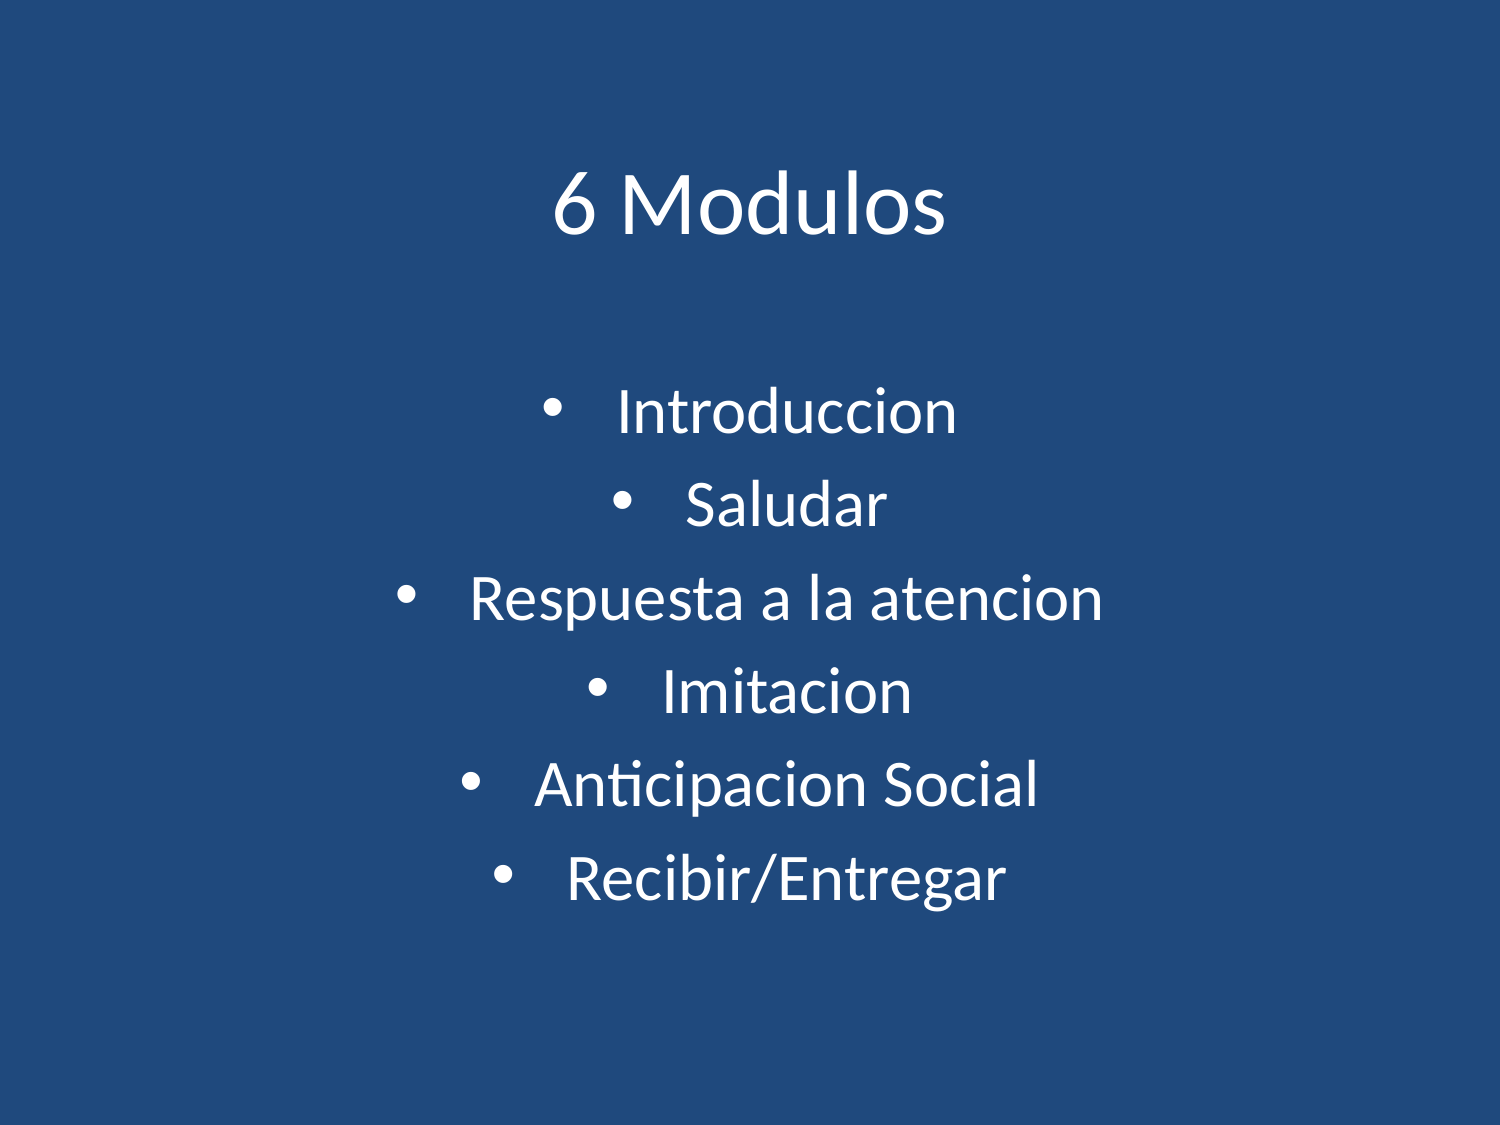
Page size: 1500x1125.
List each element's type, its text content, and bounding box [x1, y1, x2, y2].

subtitle Introduccion Saludar Respuesta a la atencion Imitacion Anticipacion Social Recibir/Entregar [225, 358, 1275, 1074]
title 6 Modulos [112, 77, 1388, 319]
